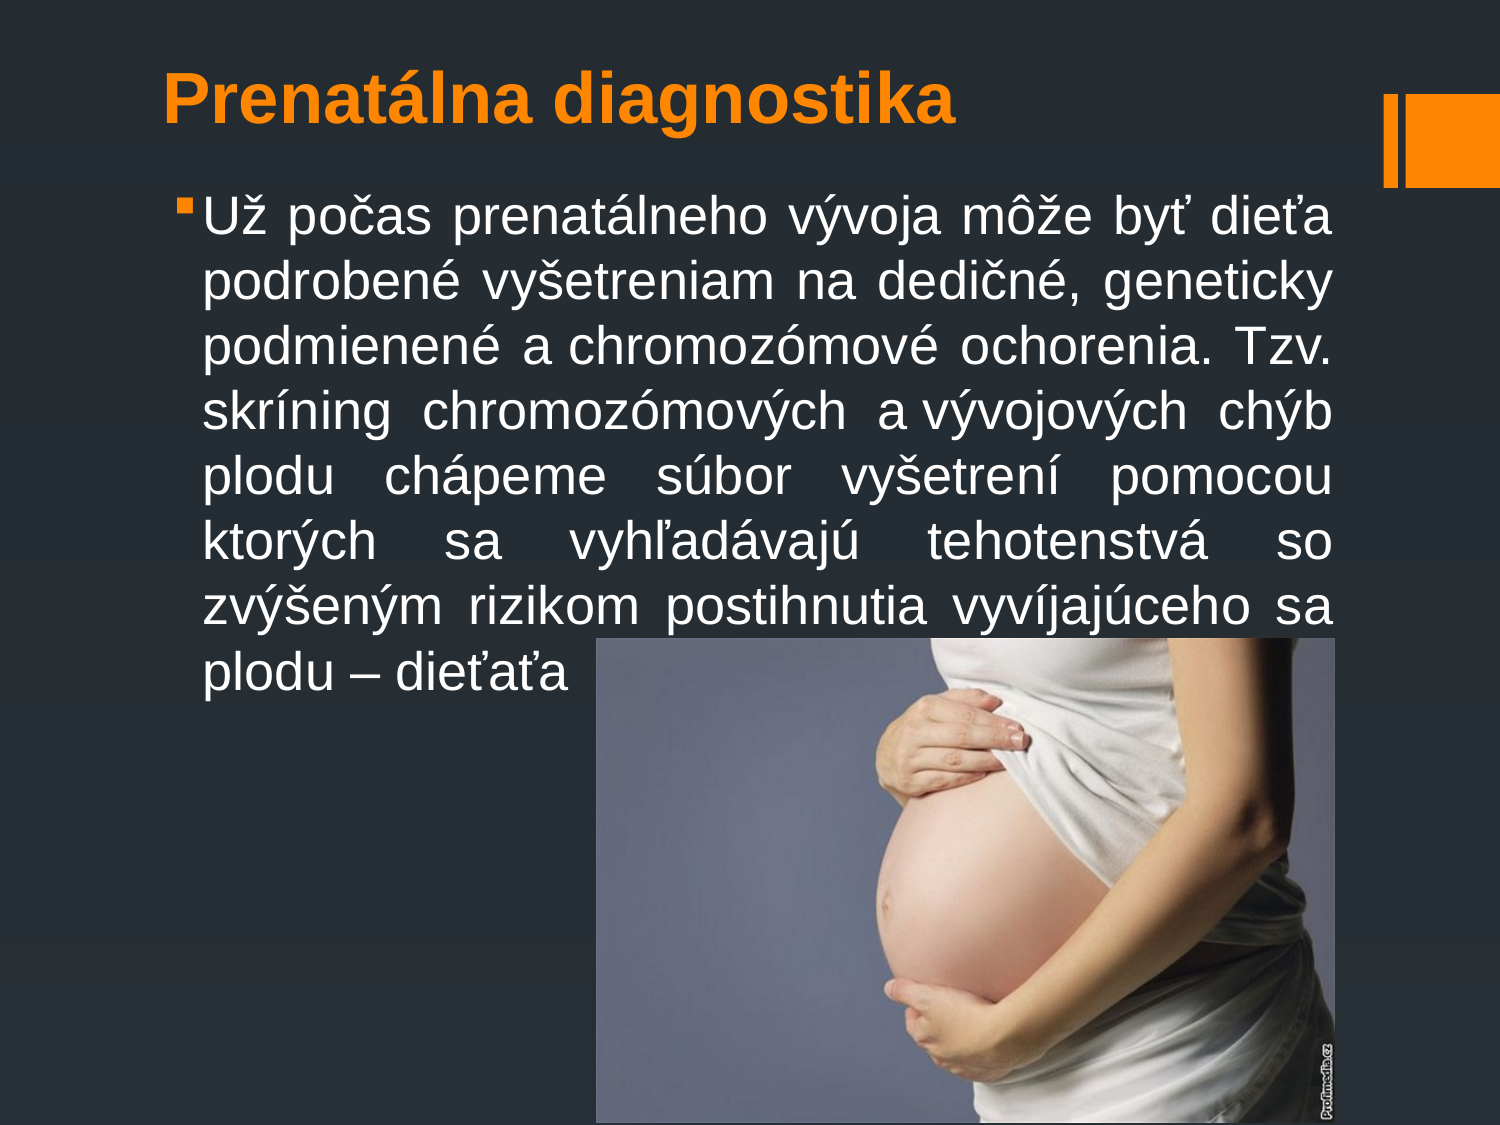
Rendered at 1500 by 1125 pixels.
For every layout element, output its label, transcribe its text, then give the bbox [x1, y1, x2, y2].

picture [595, 638, 1335, 1124]
title Prenatálna diagnostika [147, 42, 1348, 233]
list Už počas prenatálneho vývoja môže byť dieťa podrobené vyšetreniam na dedičné, geneticky podmienené a chromozómové ochorenia. Tzv. skríning chromozómových a vývojových chýb plodu chápeme súbor vyšetrení pomocou ktorých sa vyhľadávajú tehotenstvá so zvýšeným rizikom postihnutia vyvíjajúceho sa plodu – dieťaťa [150, 172, 1350, 1125]
